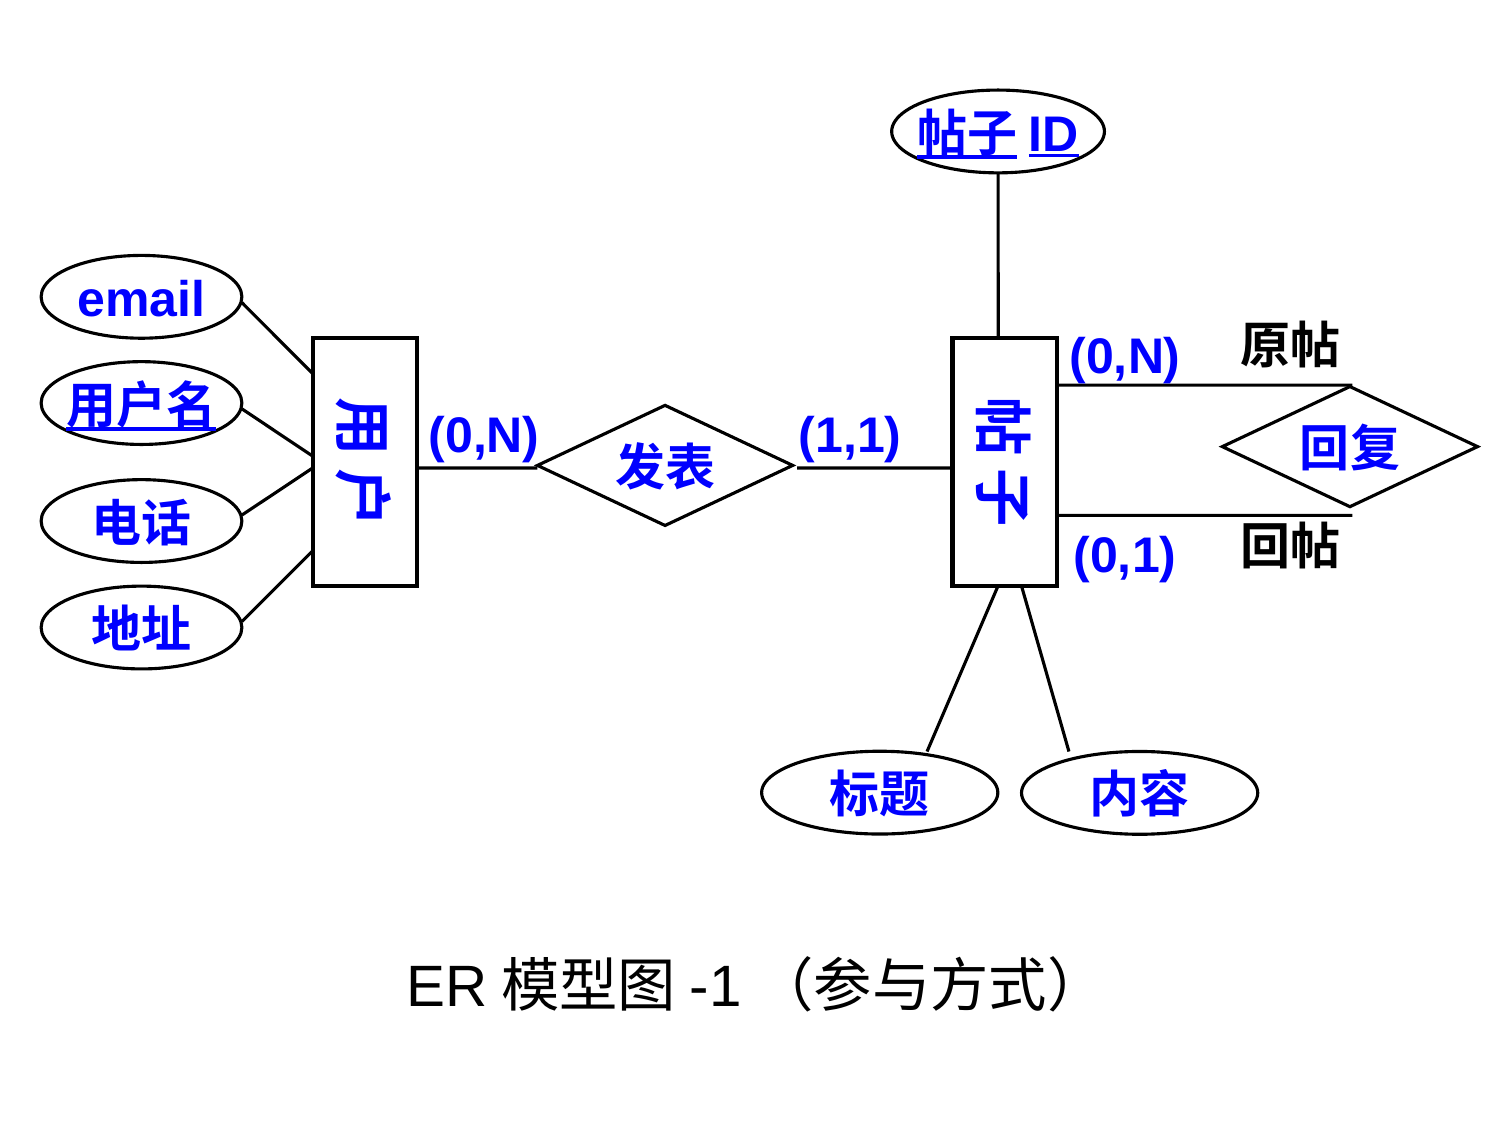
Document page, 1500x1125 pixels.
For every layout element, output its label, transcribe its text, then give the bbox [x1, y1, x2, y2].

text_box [418, 403, 951, 528]
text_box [1056, 314, 1478, 575]
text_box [1065, 323, 1185, 583]
text_box ER模型图-1（参与方式） [301, 940, 1211, 1026]
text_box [761, 89, 1259, 835]
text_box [40, 255, 418, 670]
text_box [442, 408, 892, 457]
